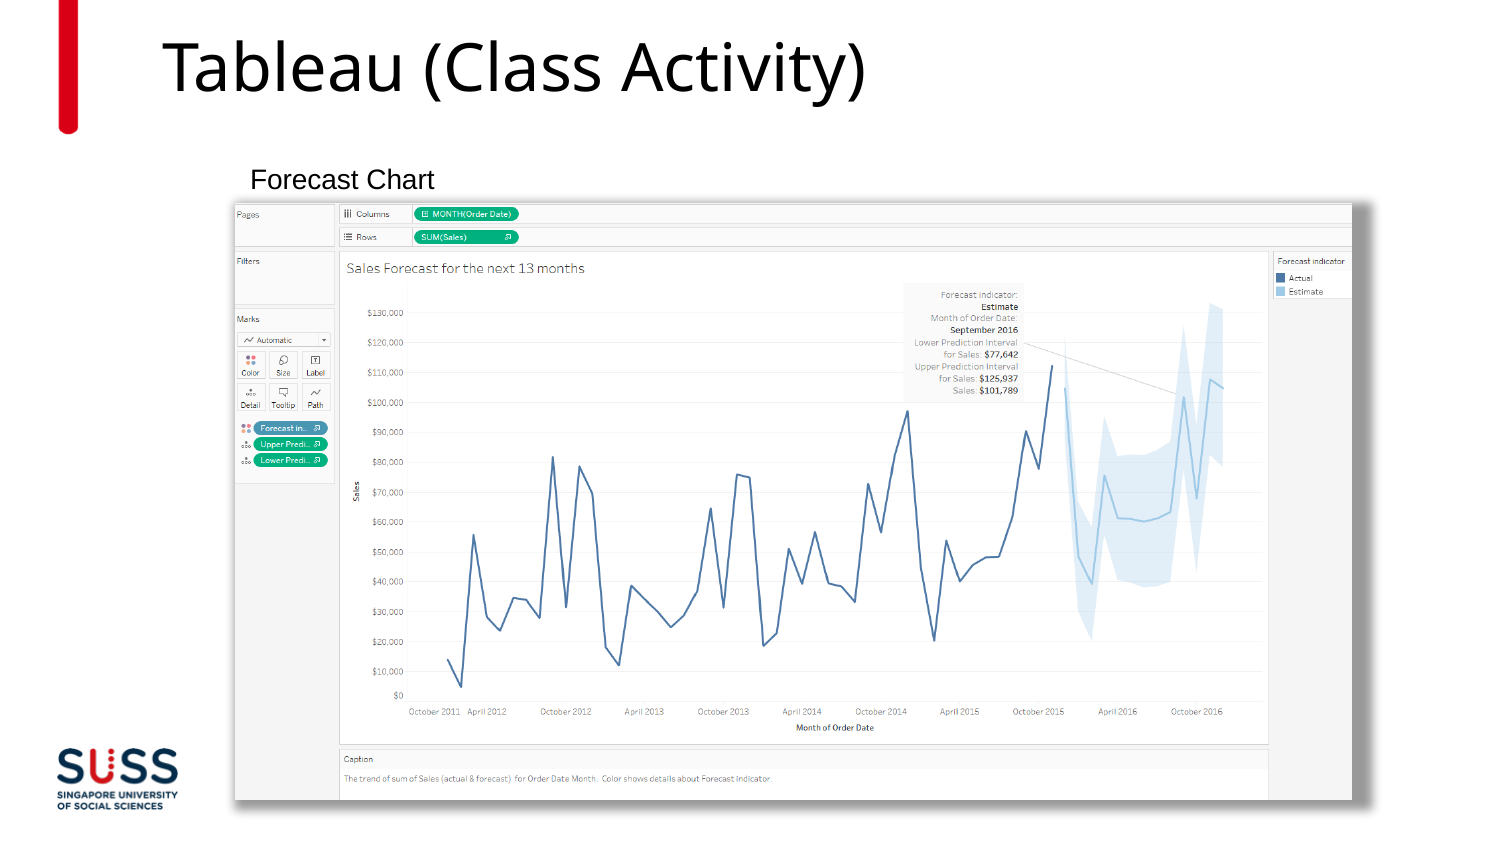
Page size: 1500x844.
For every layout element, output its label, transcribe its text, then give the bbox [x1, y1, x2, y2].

picture [235, 202, 1352, 800]
picture [57, 0, 81, 150]
picture [57, 748, 178, 810]
text_box Tableau (Class Activity) [147, 12, 1160, 117]
text_box Forecast Chart [235, 153, 457, 197]
